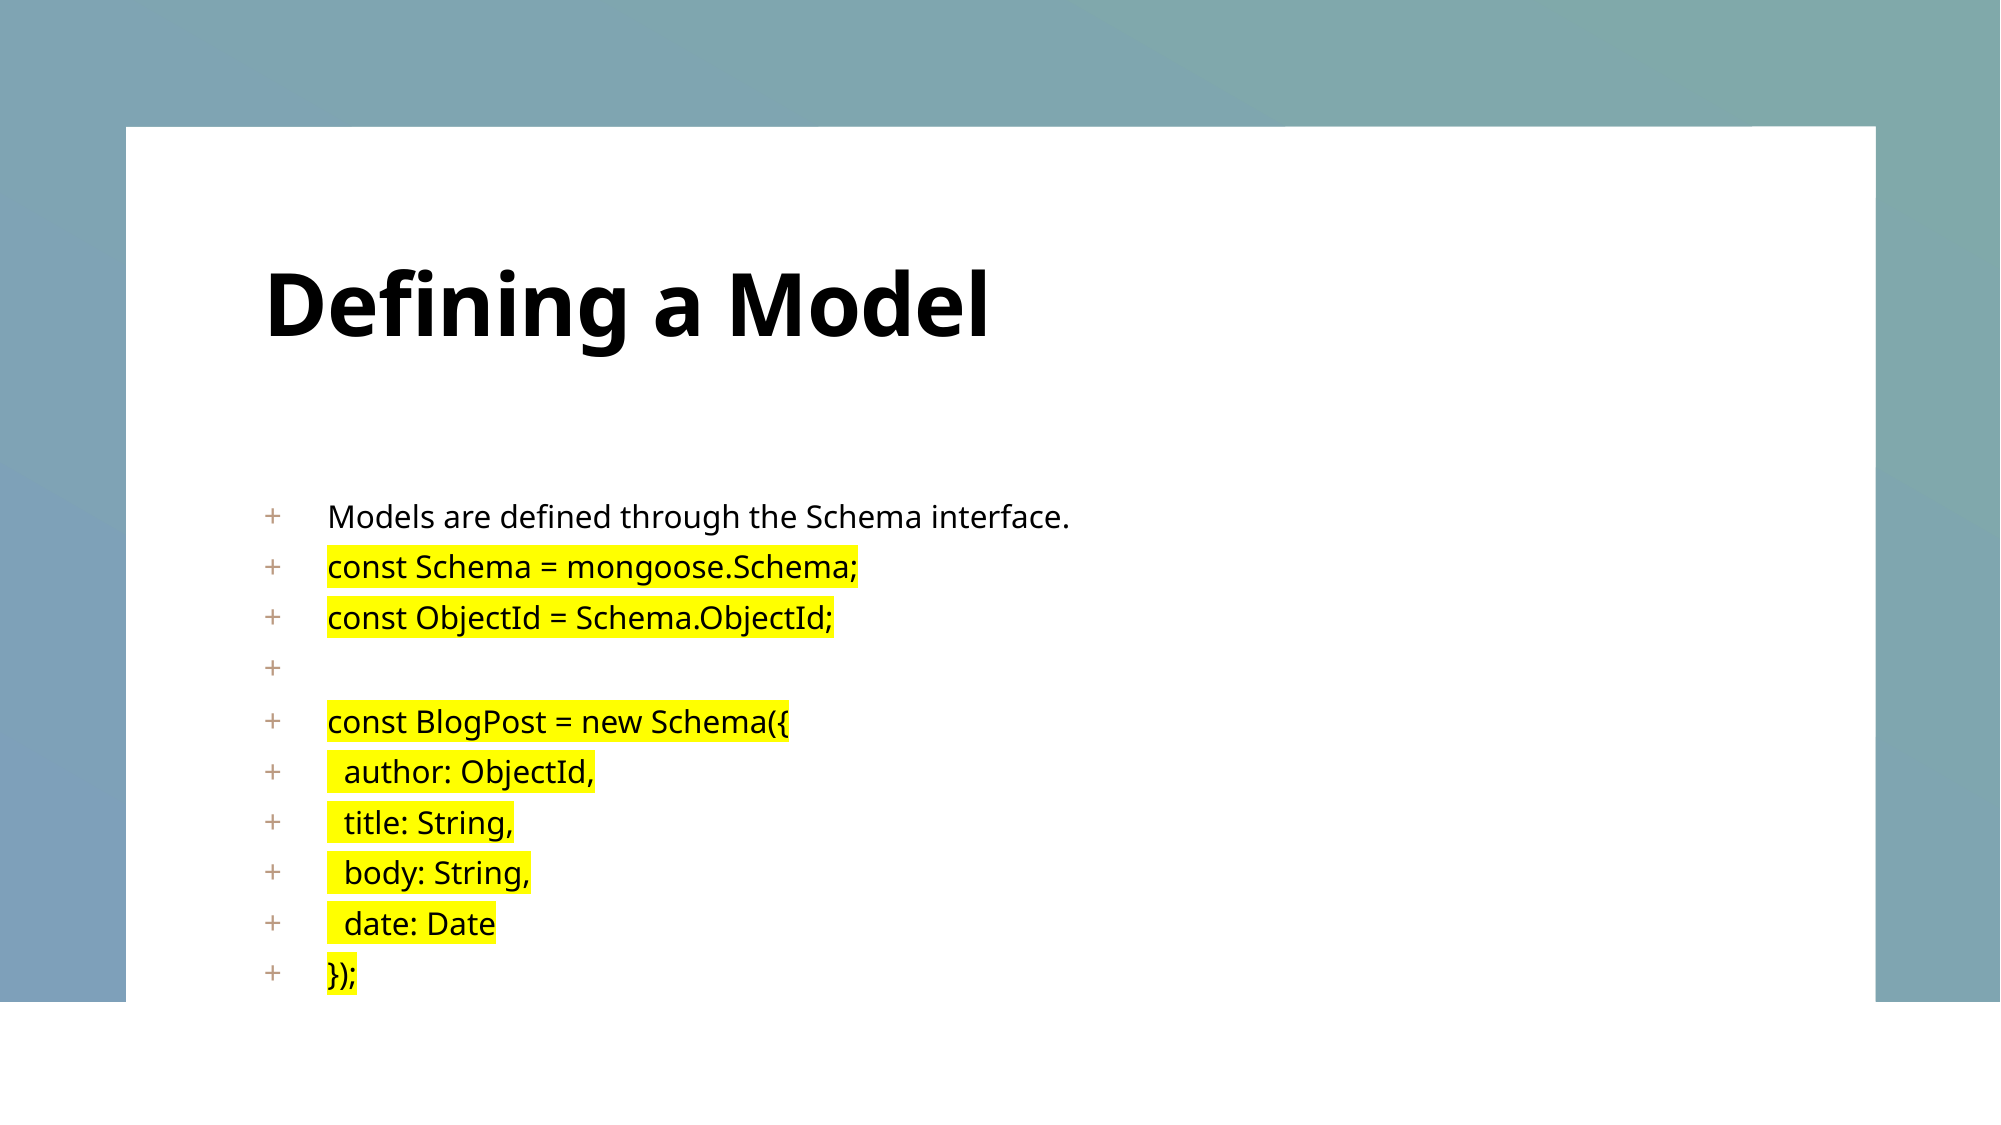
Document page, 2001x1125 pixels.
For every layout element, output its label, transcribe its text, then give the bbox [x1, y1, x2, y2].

list Models are defined through the Schema interface. const Schema = mongoose.Schema; const ObjectId = Schema.ObjectId; const BlogPost = new Schema({ author: ObjectId, title: String, body: String, date: Date }); [248, 487, 1749, 1001]
title Defining a Model [248, 248, 1749, 470]
